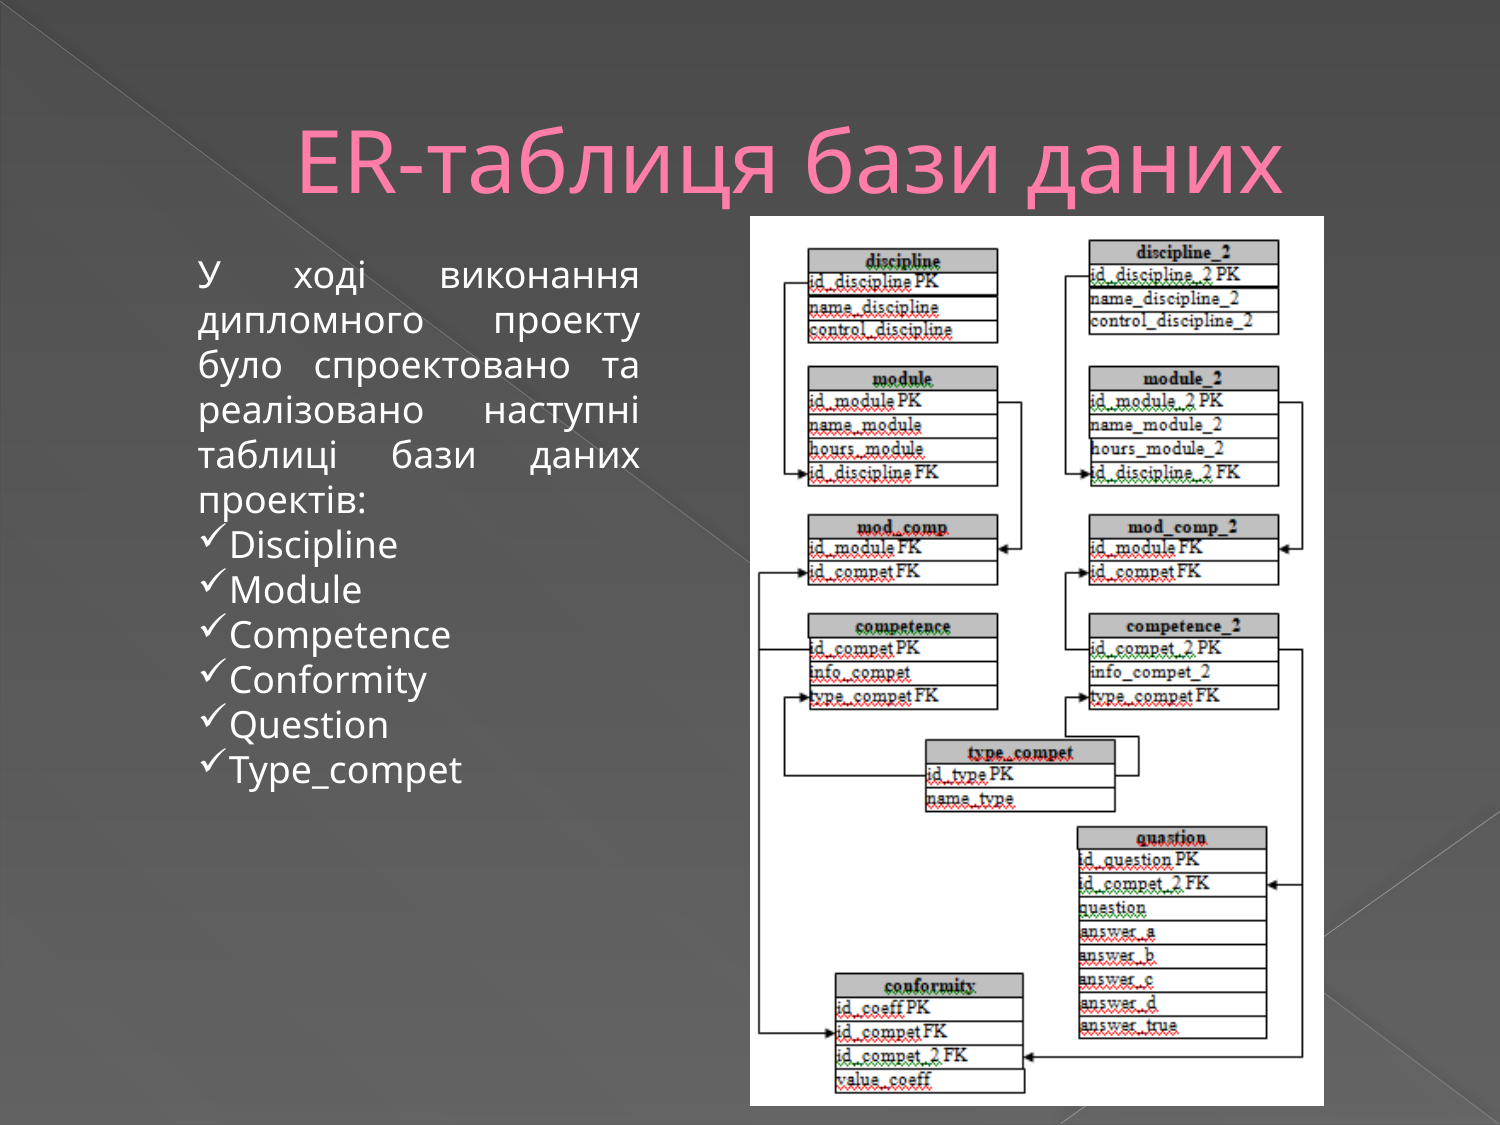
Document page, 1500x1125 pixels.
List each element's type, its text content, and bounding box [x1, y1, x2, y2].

text_box У ході виконання дипломного проекту було спроектовано та реалізовано наступні таблиці бази даних проектів: Discipline Module Competence Conformity Question Type_compet [183, 243, 656, 799]
picture [749, 216, 1325, 1107]
title ER-таблиця бази даних [75, 43, 1425, 274]
